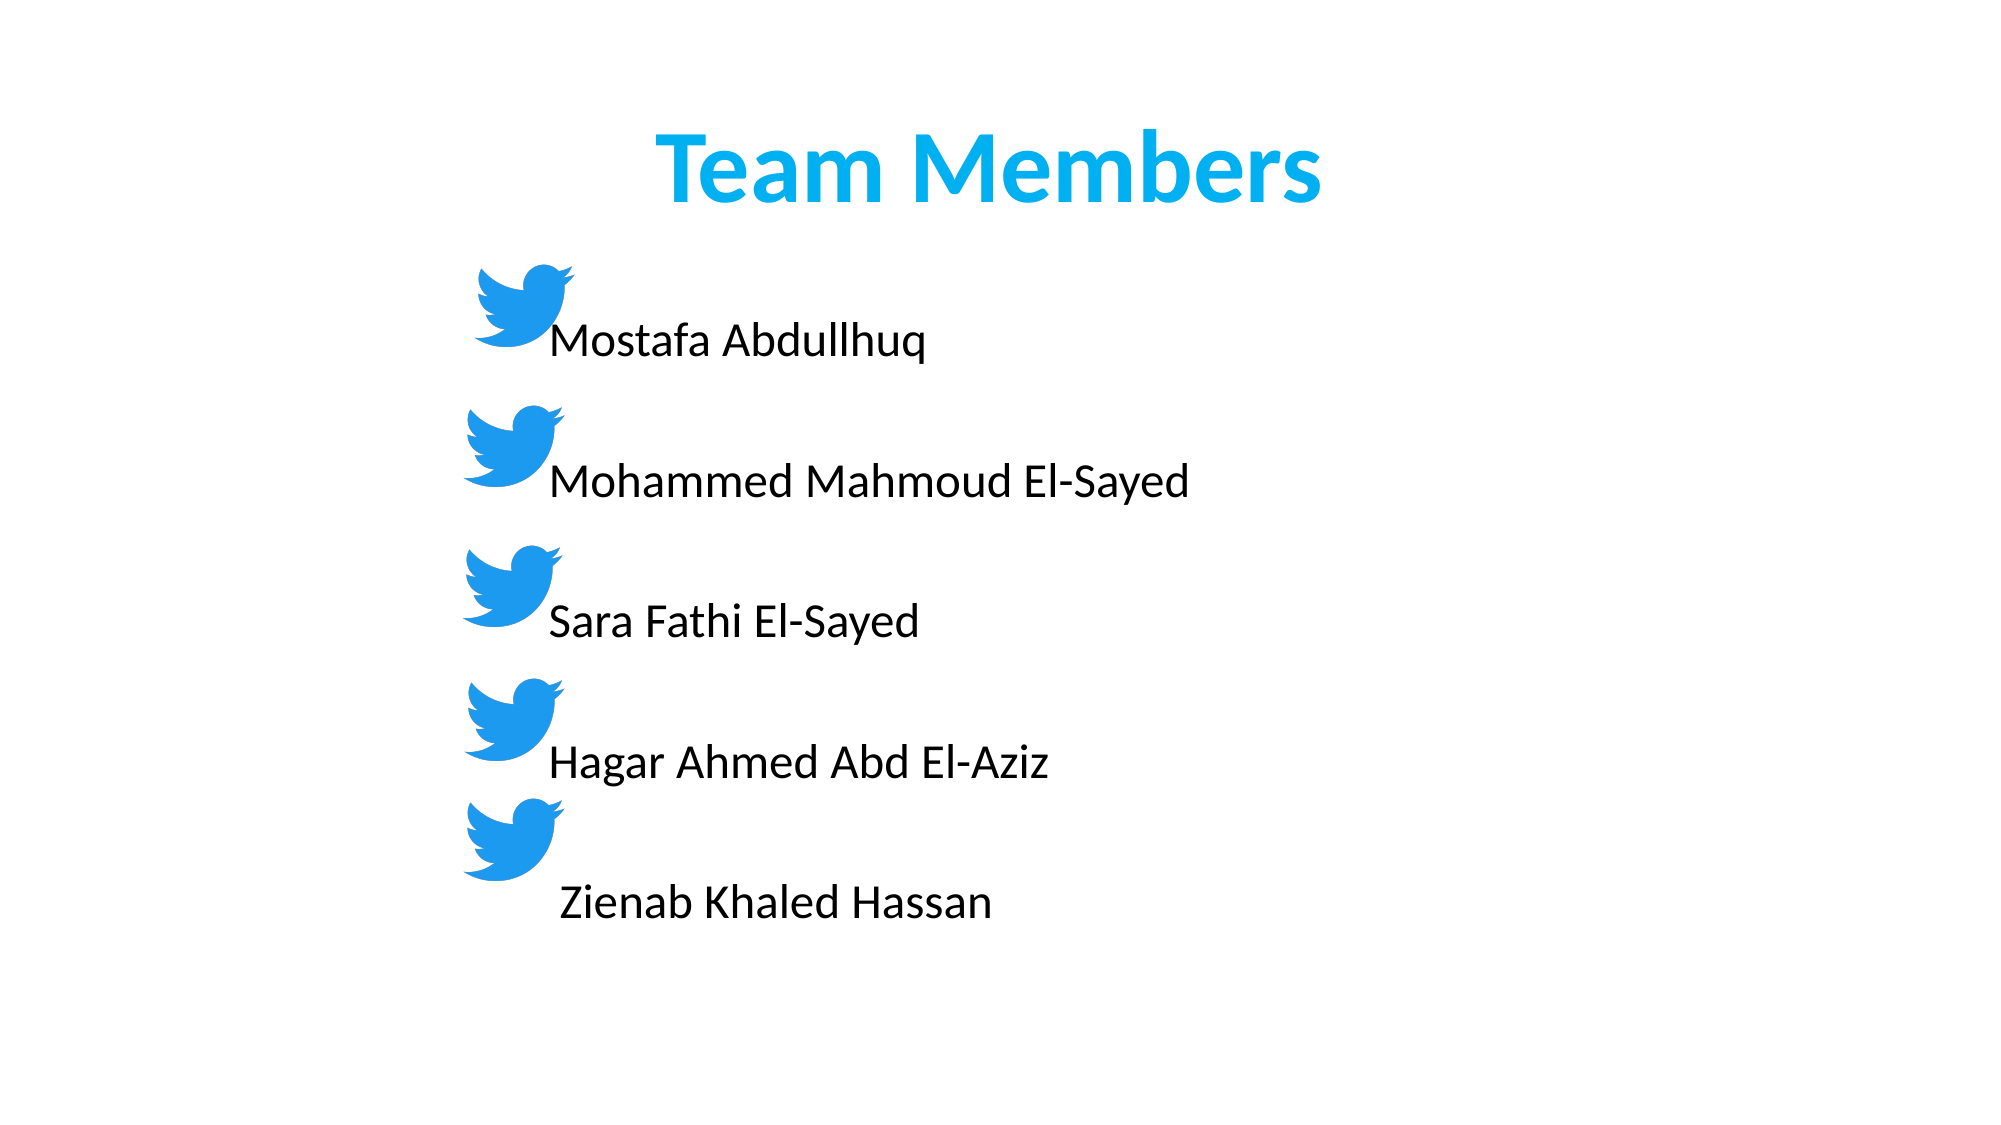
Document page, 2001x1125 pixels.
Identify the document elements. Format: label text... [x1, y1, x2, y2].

picture [463, 405, 565, 488]
picture [464, 678, 565, 762]
list Mostafa Abdullhuq Mohammed Mahmoud El-Sayed Sara Fathi El-Sayed Hagar Ahmed Abd El-Aziz Zienab Khaled Hassan [137, 231, 1863, 945]
picture [474, 264, 575, 348]
title Team Members [137, 59, 1863, 231]
picture [463, 798, 565, 882]
picture [462, 545, 563, 628]
